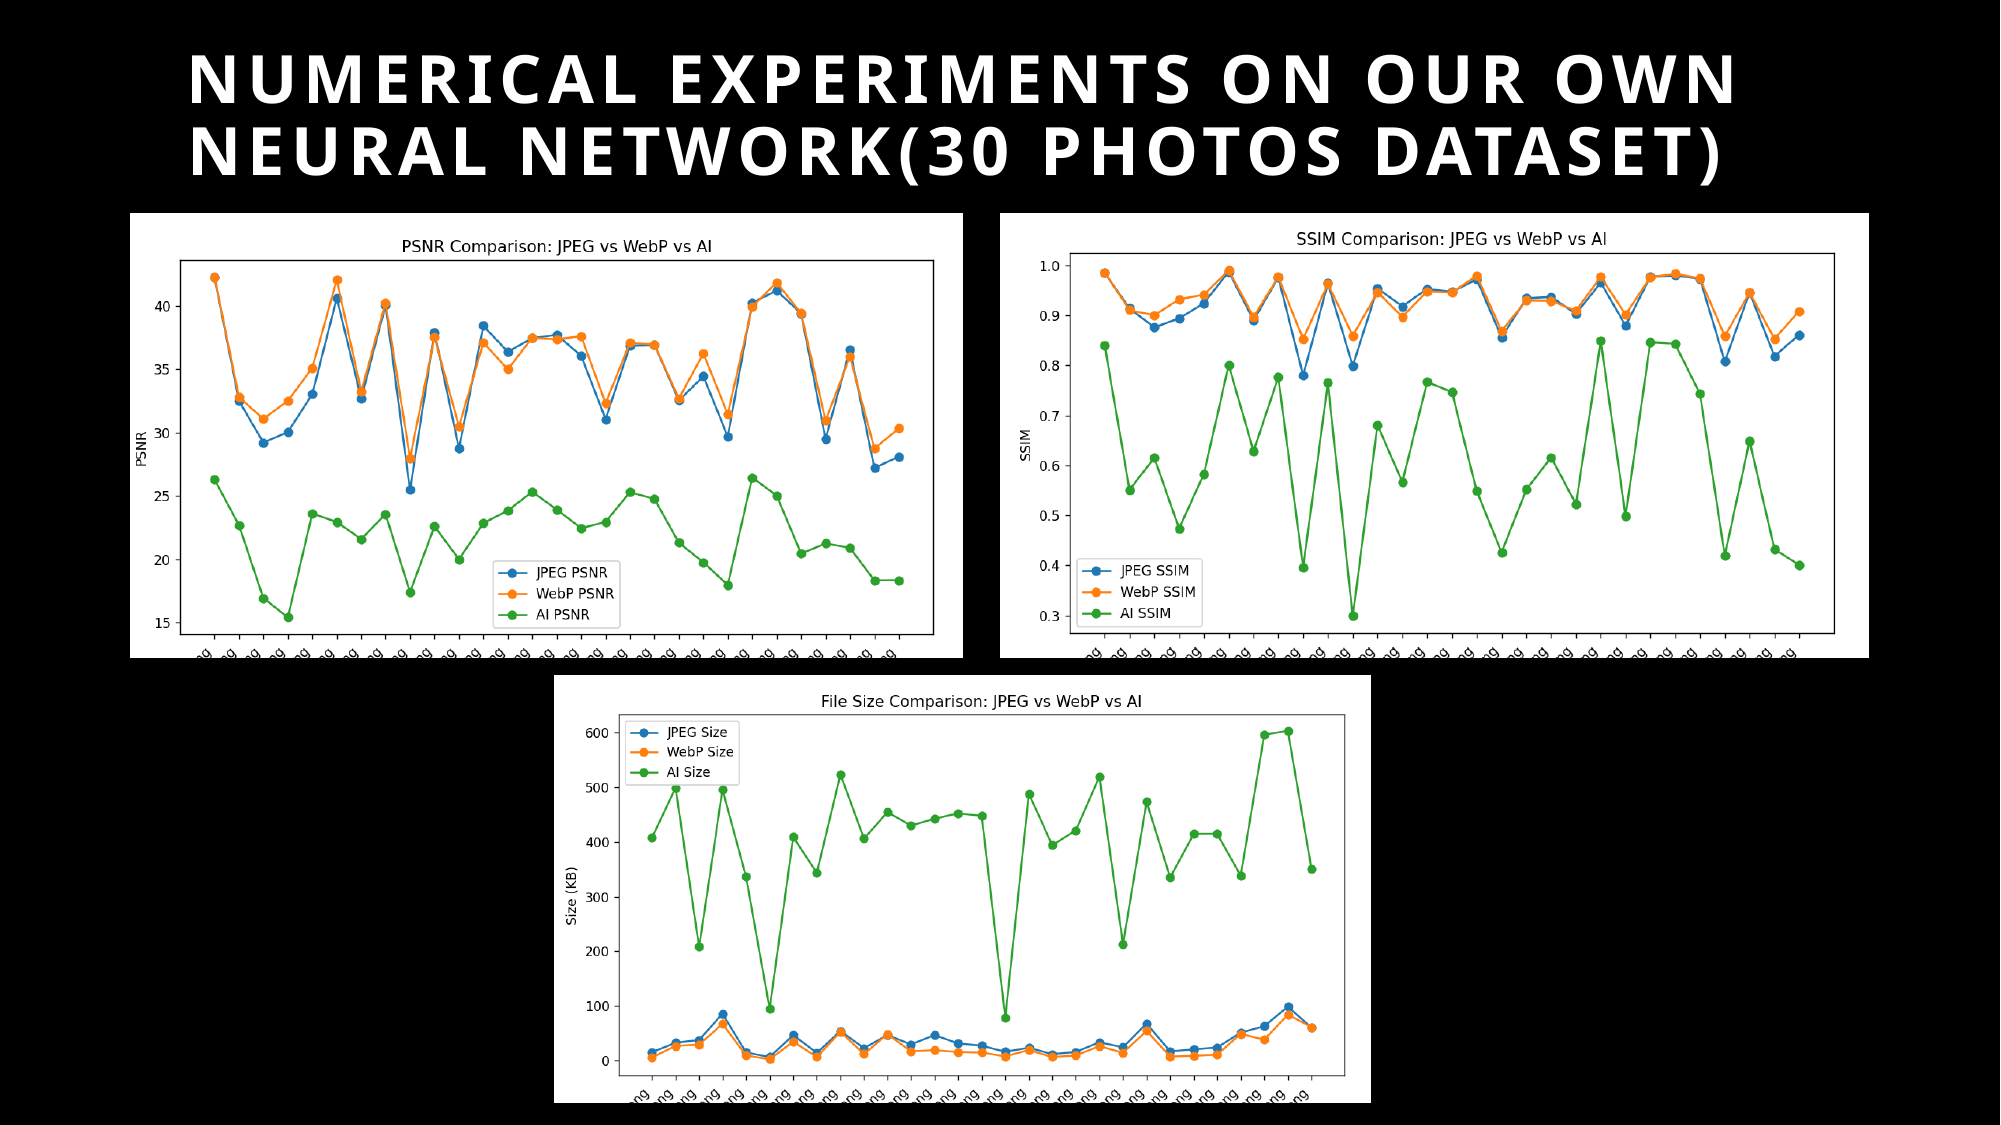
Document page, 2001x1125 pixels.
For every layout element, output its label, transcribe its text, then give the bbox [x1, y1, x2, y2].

title Numerical experiments on our own neural network(30 photos dataset) [89, 24, 1844, 212]
picture [999, 213, 1870, 658]
picture [554, 675, 1372, 1103]
picture [130, 213, 964, 658]
